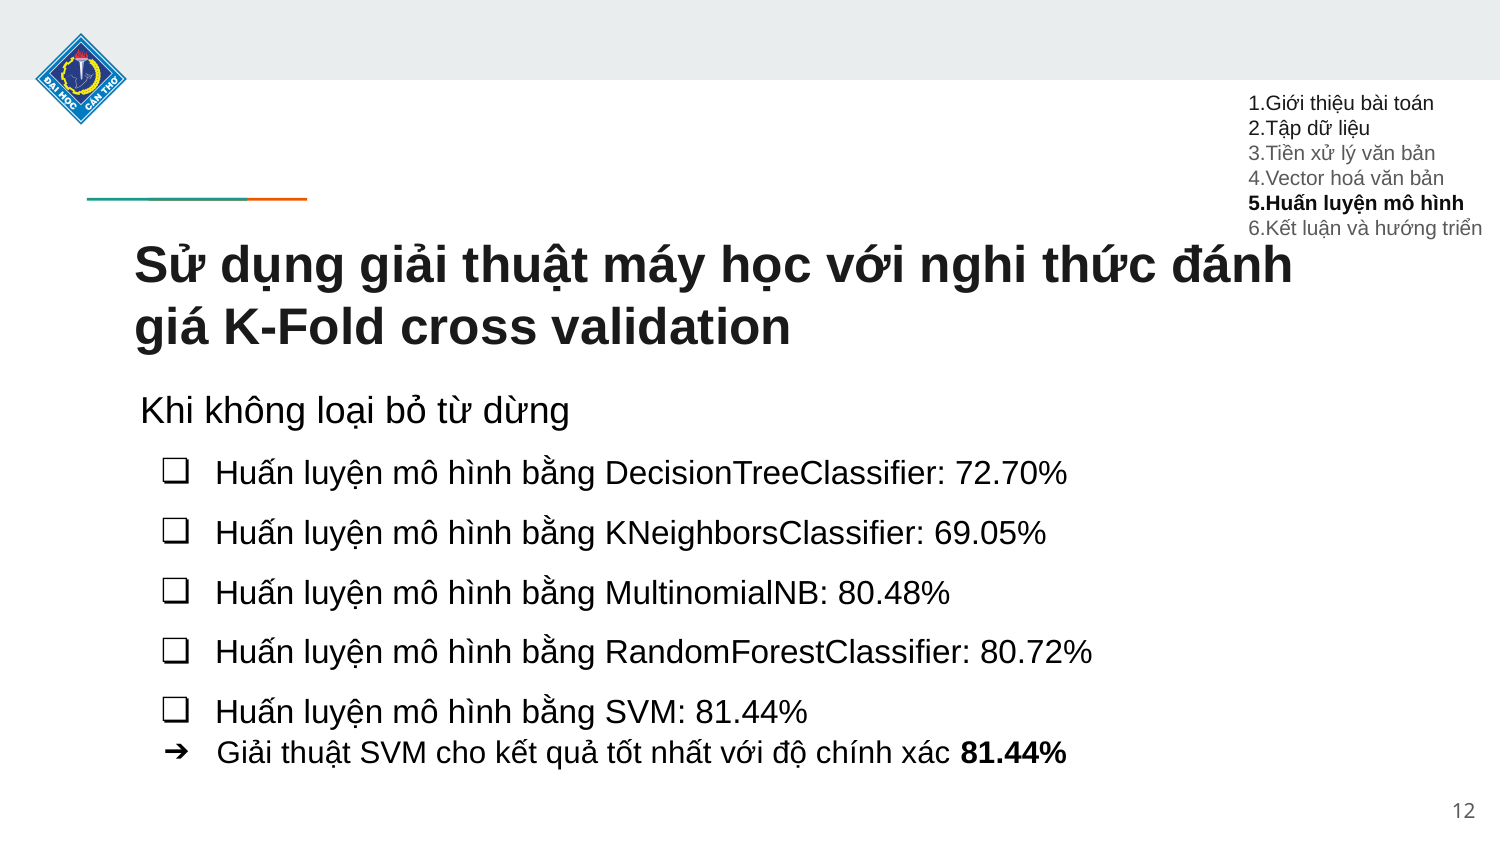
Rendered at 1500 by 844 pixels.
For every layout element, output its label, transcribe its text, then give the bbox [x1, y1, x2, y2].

slide_number 12 [1400, 779, 1491, 844]
text_box Giải thuật SVM cho kết quả tốt nhất với độ chính xác 81.44% [126, 716, 1414, 785]
picture [35, 33, 127, 126]
text_box Giới thiệu bài toán Tập dữ liệu Tiền xử lý văn bản Vector hoá văn bản Huấn luyện mô hình Kết luận và hướng triển [1215, 74, 1500, 255]
title Sử dụng giải thuật máy học với nghi thức đánh giá K-Fold cross validation [119, 216, 1381, 371]
text_box Khi không loại bỏ từ dừng Huấn luyện mô hình bằng DecisionTreeClassifier: 72.70% Huấn luyện mô hình bằng KNeighborsClassifier: 69.05% Huấn luyện mô hình bằng MultinomialNB: 80.48% Huấn luyện mô hình bằng RandomForestClassifier: 80.72% Huấn luyện mô hình bằng SVM: 81.44% [125, 348, 1415, 746]
